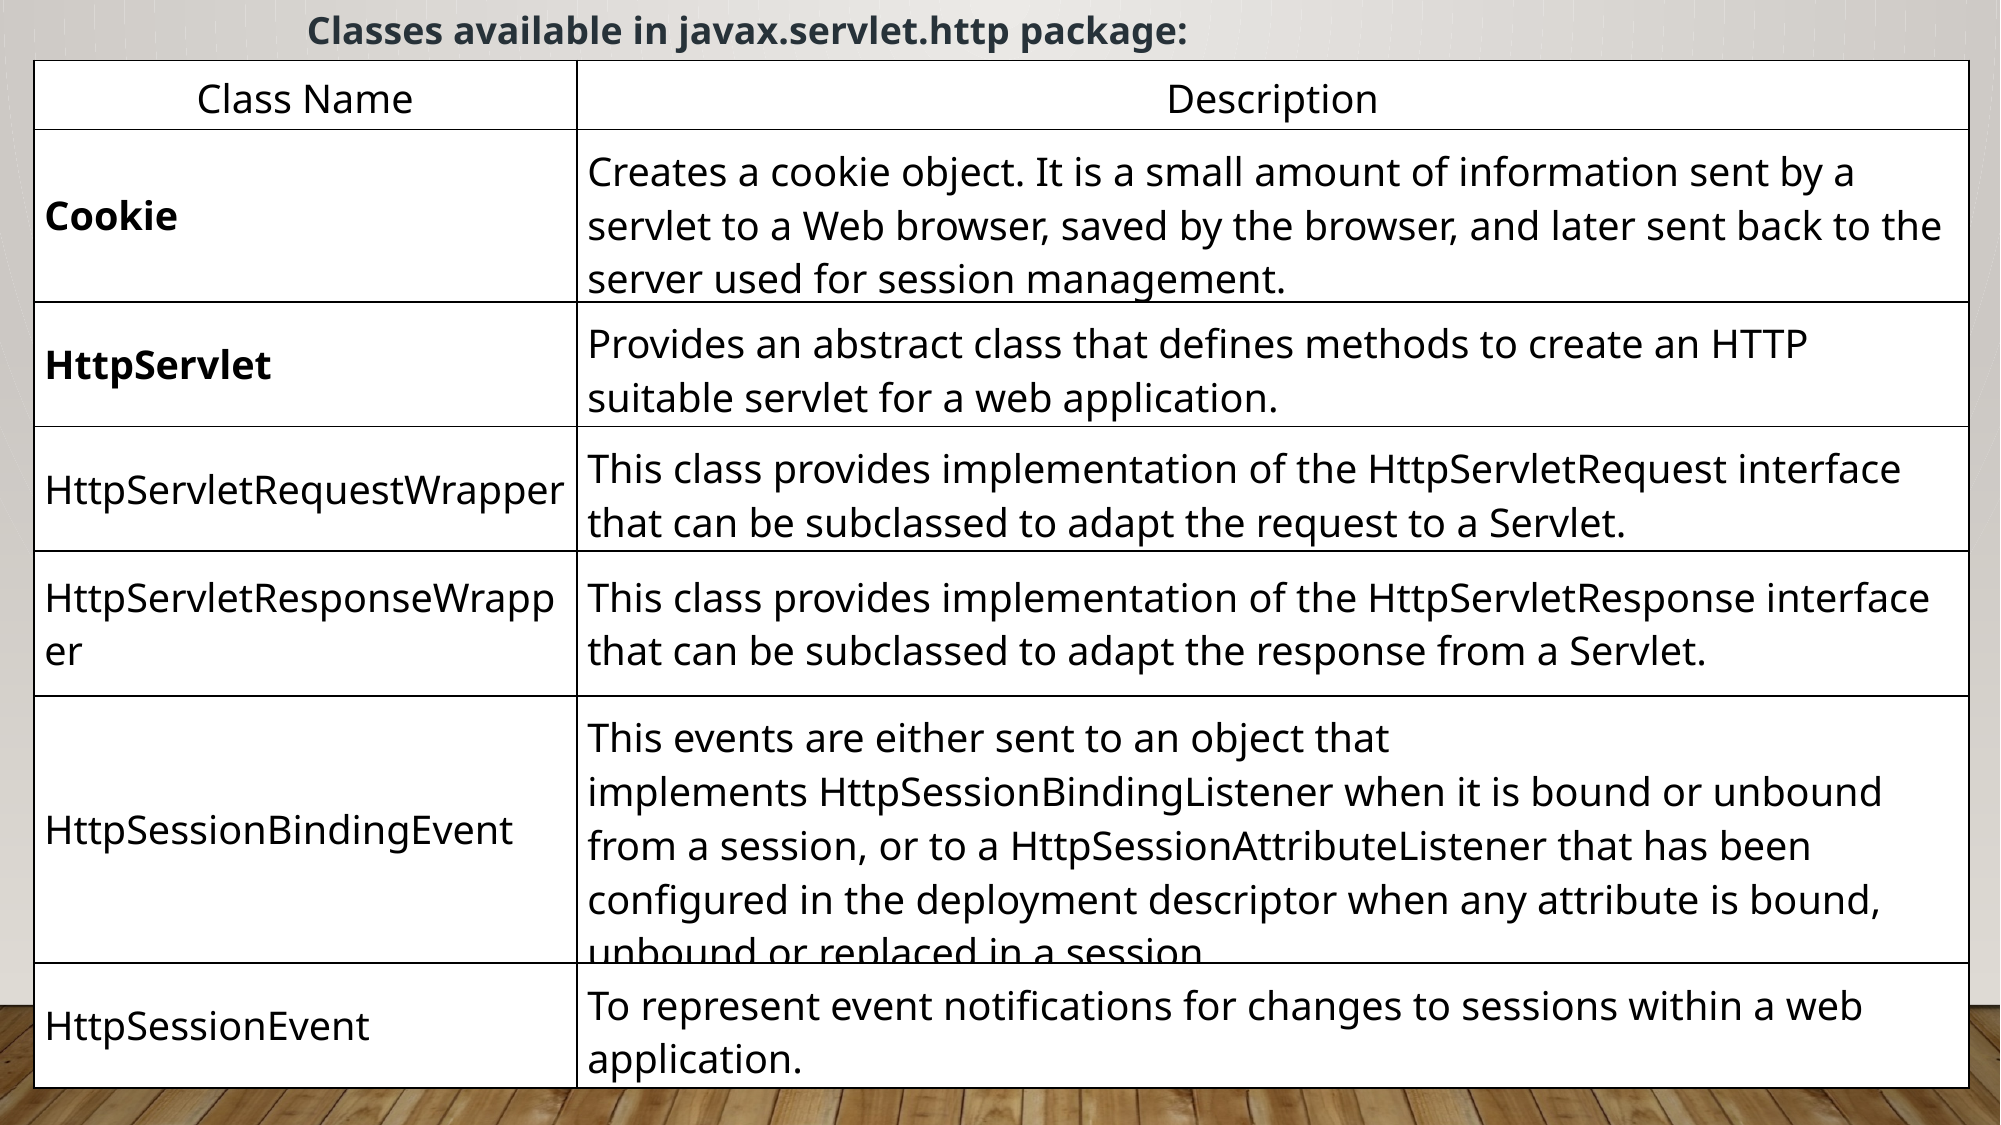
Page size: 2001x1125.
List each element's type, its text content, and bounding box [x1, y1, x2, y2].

table_cell To represent event notifications for changes to sessions within a web application. [578, 964, 1968, 1087]
table_cell HttpSessionBindingEvent [35, 697, 576, 962]
table_cell HttpServletResponseWrapper [35, 552, 576, 695]
table_cell Provides an abstract class that defines methods to create an HTTP suitable servlet for a web application. [578, 303, 1968, 426]
table_header Class Name [35, 61, 576, 129]
table_header Description [578, 61, 1968, 129]
table_cell This events are either sent to an object that implements HttpSessionBindingListener when it is bound or unbound from a session, or to a HttpSessionAttributeListener that has been configured in the deployment descriptor when any attribute is bound, unbound or replaced in a session. [578, 697, 1968, 962]
table_cell HttpServlet [35, 303, 576, 426]
table_cell This class provides implementation of the HttpServletResponse interface that can be subclassed to adapt the response from a Servlet. [578, 552, 1968, 695]
table_cell Creates a cookie object. It is a small amount of information sent by a servlet to a Web browser, saved by the browser, and later sent back to the server used for session management. [578, 130, 1968, 301]
table_cell This class provides implementation of the HttpServletRequest interface that can be subclassed to adapt the request to a Servlet. [578, 427, 1968, 550]
table_cell Cookie [35, 130, 576, 301]
picture [0, 1005, 2000, 1125]
table_cell HttpServletRequestWrapper [35, 427, 576, 550]
text_box Classes available in javax.servlet.http package: [292, 0, 1214, 60]
table_cell HttpSessionEvent [35, 964, 576, 1087]
